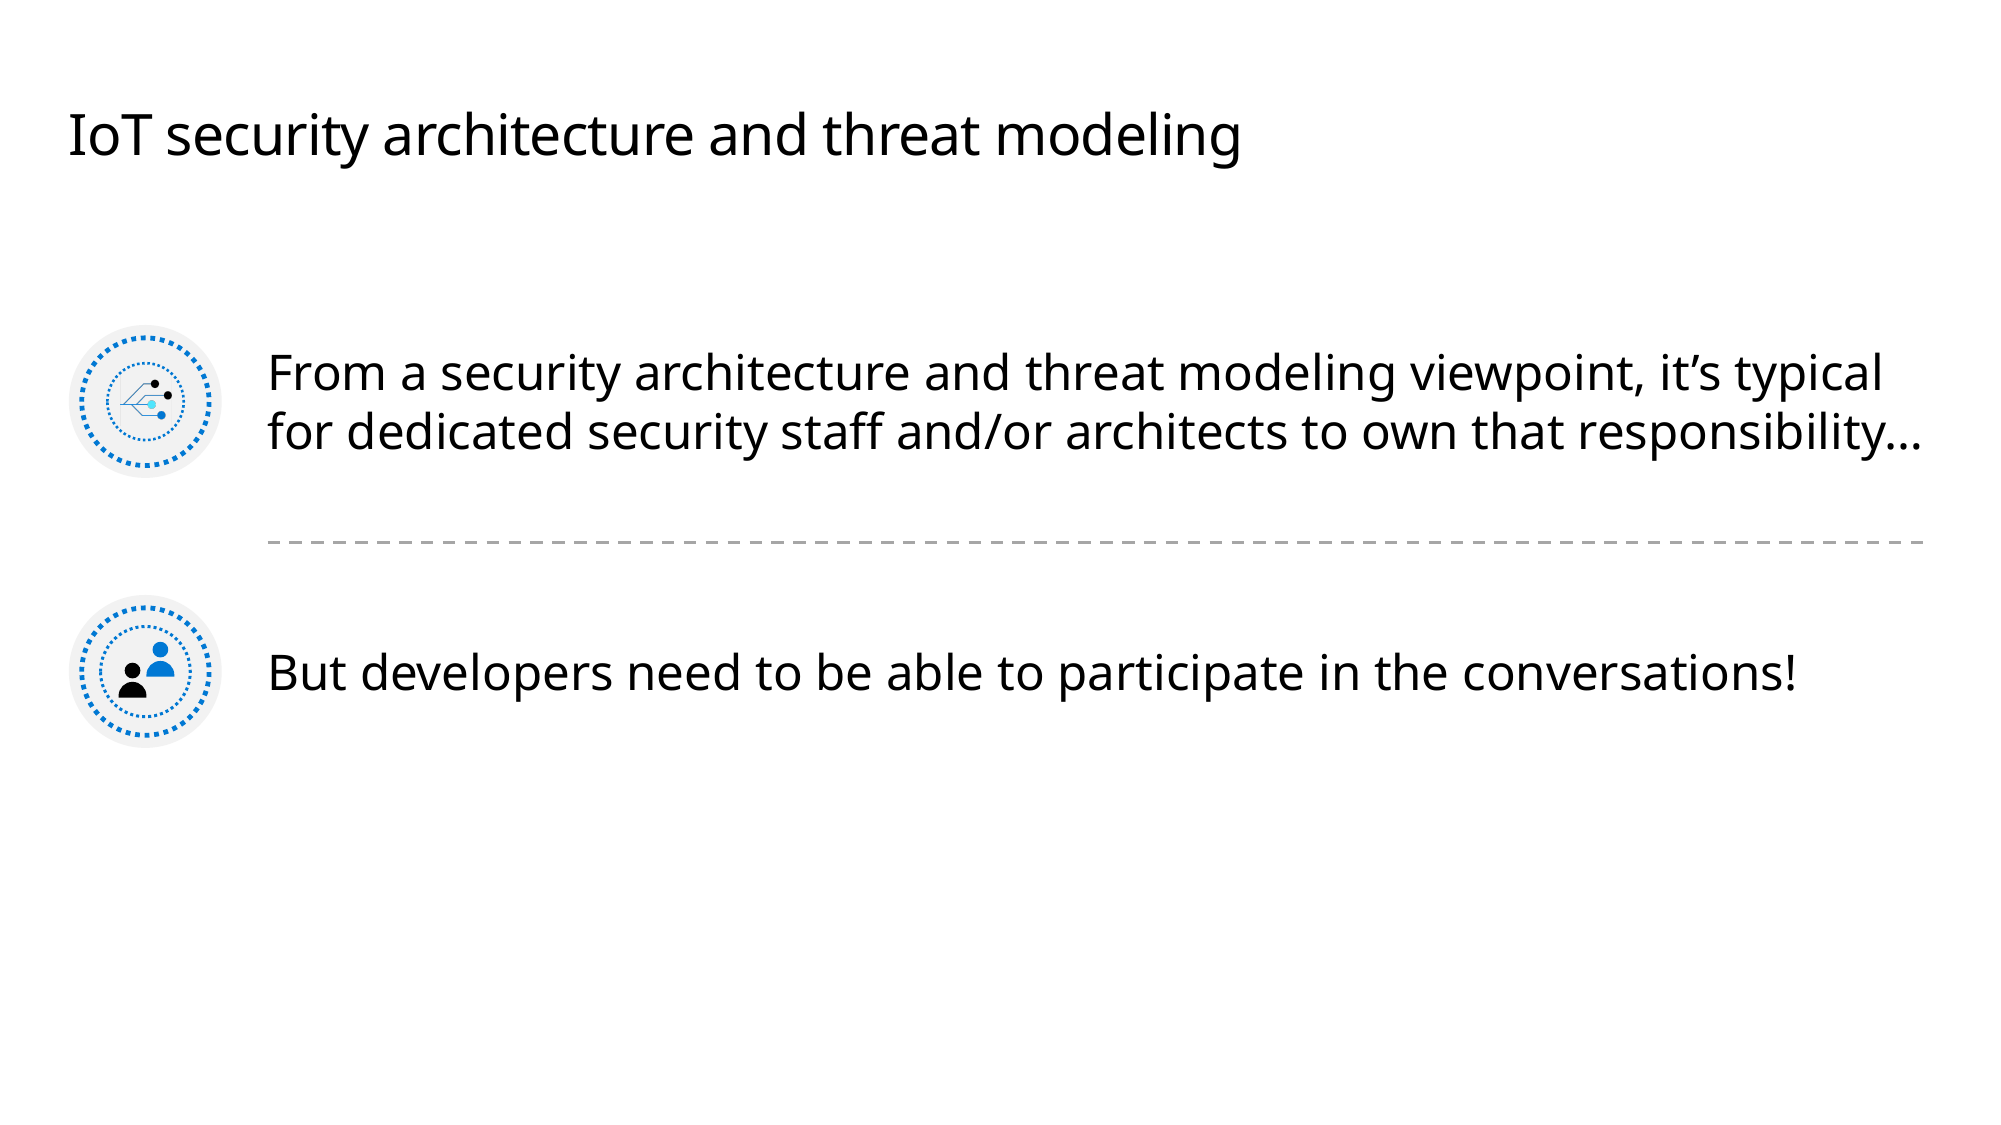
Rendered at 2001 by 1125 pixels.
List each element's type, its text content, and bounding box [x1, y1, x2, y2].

text_box From a security architecture and threat modeling viewpoint, it’s typical for dedicated security staff and/or architects to own that responsibility… [267, 341, 1930, 460]
title IoT security architecture and threat modeling [68, 101, 1930, 168]
text_box But developers need to be able to participate in the conversations! [267, 641, 1930, 701]
picture [68, 324, 222, 478]
picture [68, 594, 222, 748]
